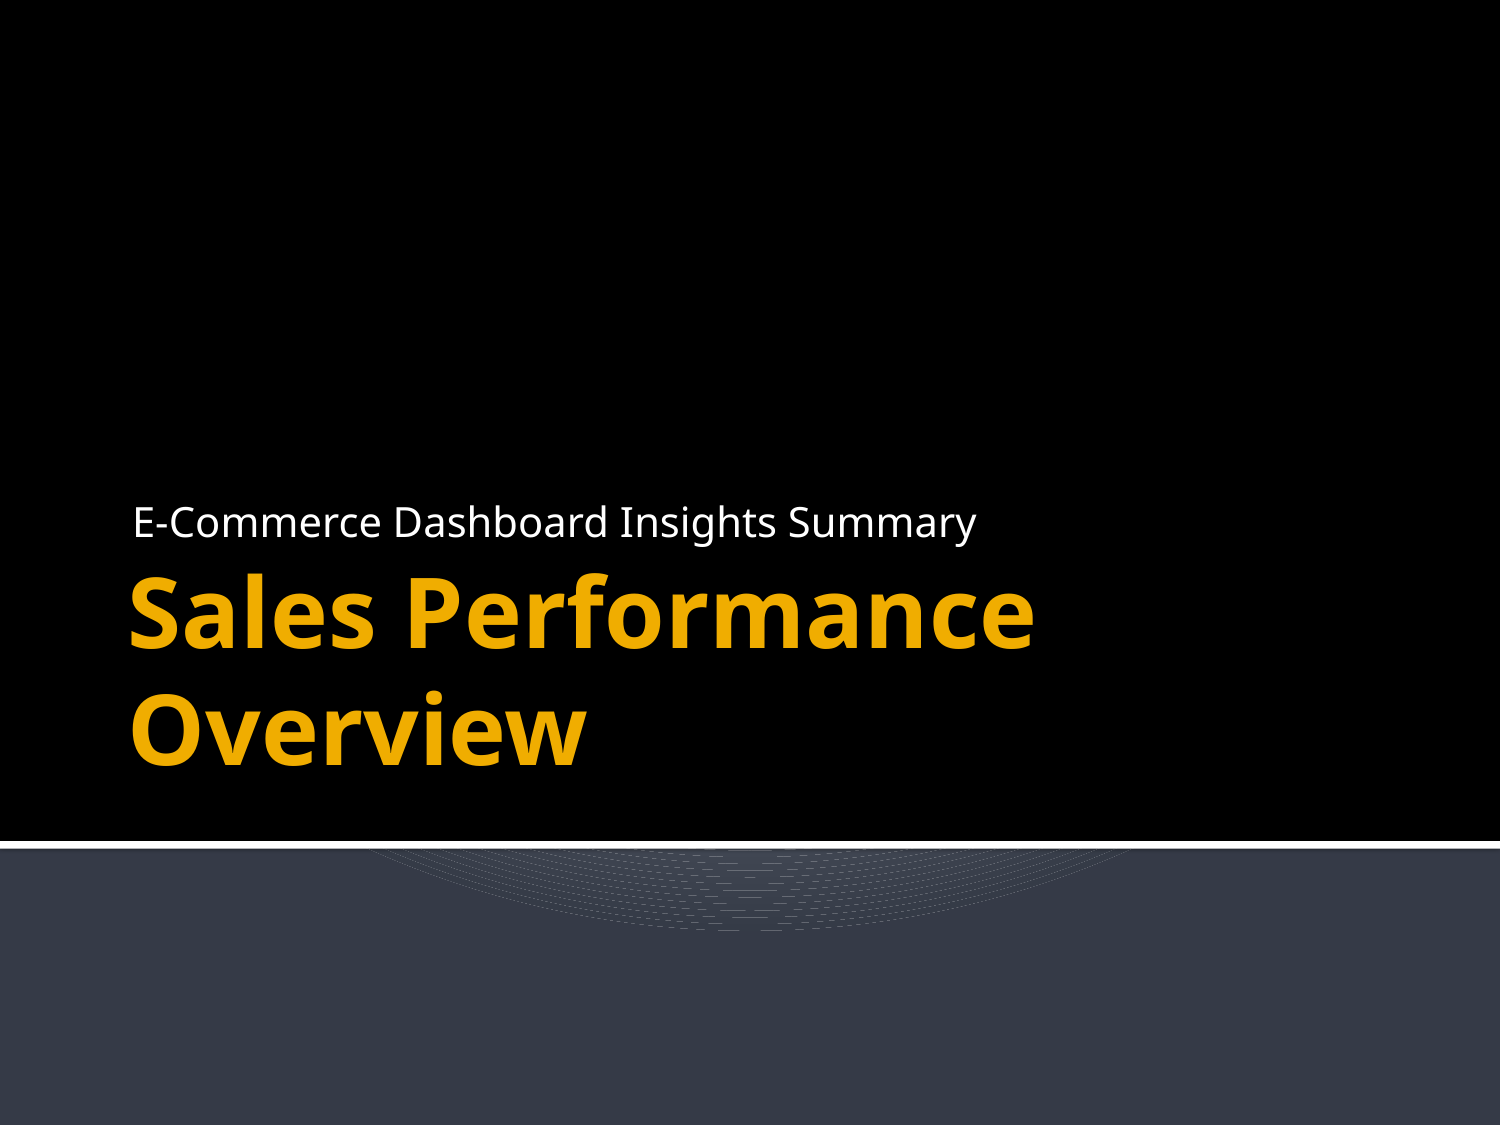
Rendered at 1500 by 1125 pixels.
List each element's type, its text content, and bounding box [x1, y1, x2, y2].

subtitle E-Commerce Dashboard Insights Summary [112, 299, 1438, 546]
title Sales Performance Overview [112, 550, 1438, 825]
